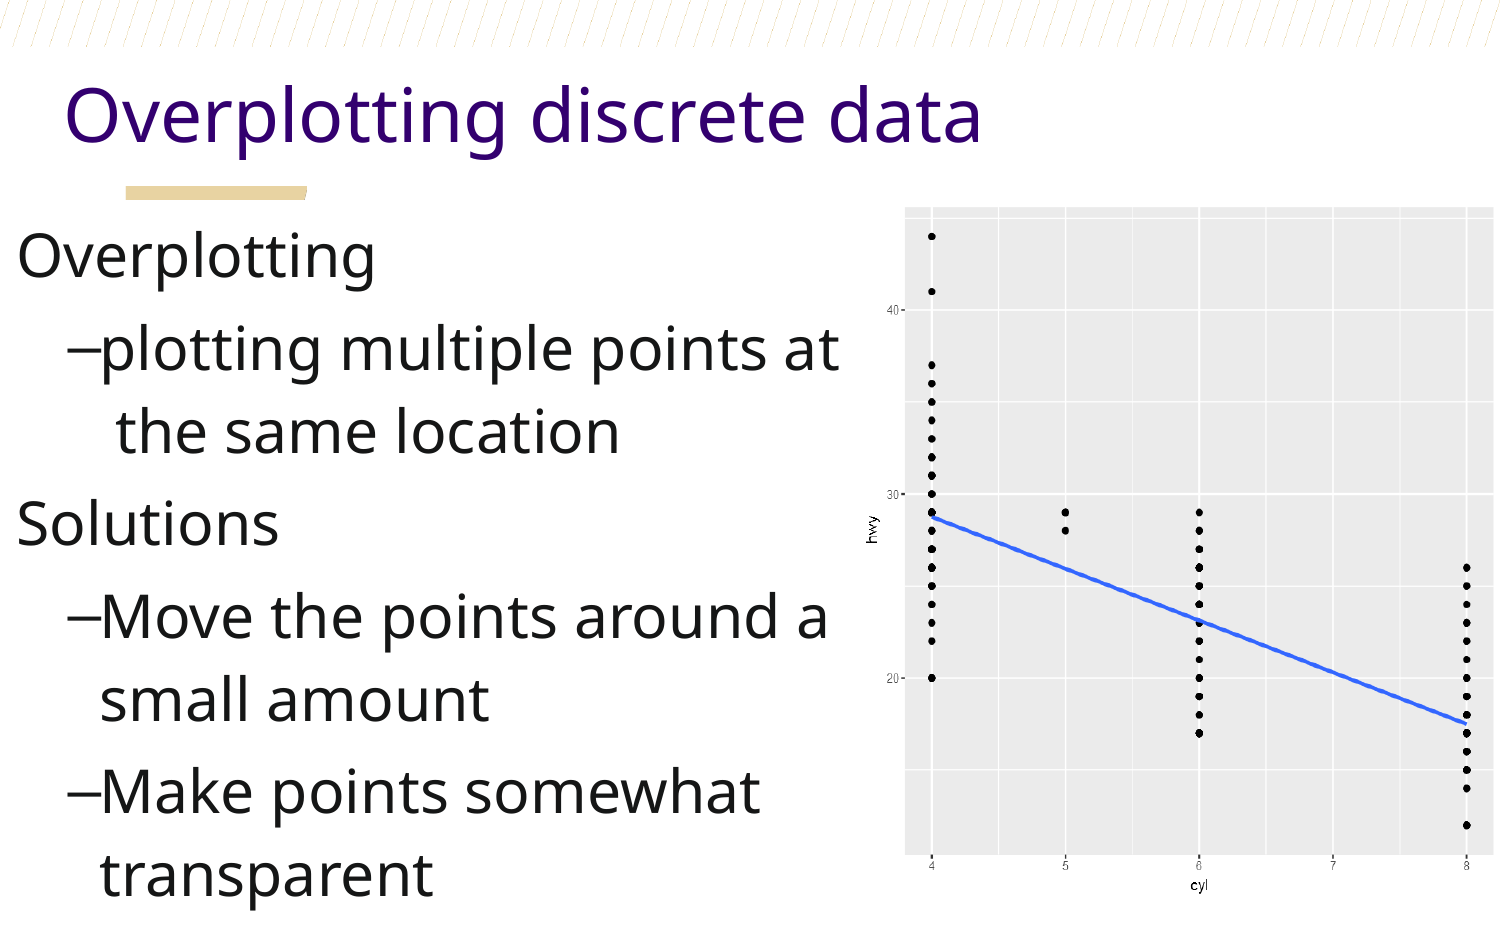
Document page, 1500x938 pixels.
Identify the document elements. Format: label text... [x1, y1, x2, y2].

picture [859, 199, 1500, 901]
picture [0, 0, 1500, 47]
list Overplotting discrete data [48, 37, 1453, 199]
list Overplotting plotting multiple points at the same location Solutions Move the points around a small amount Make points somewhat transparent [1, 199, 962, 921]
